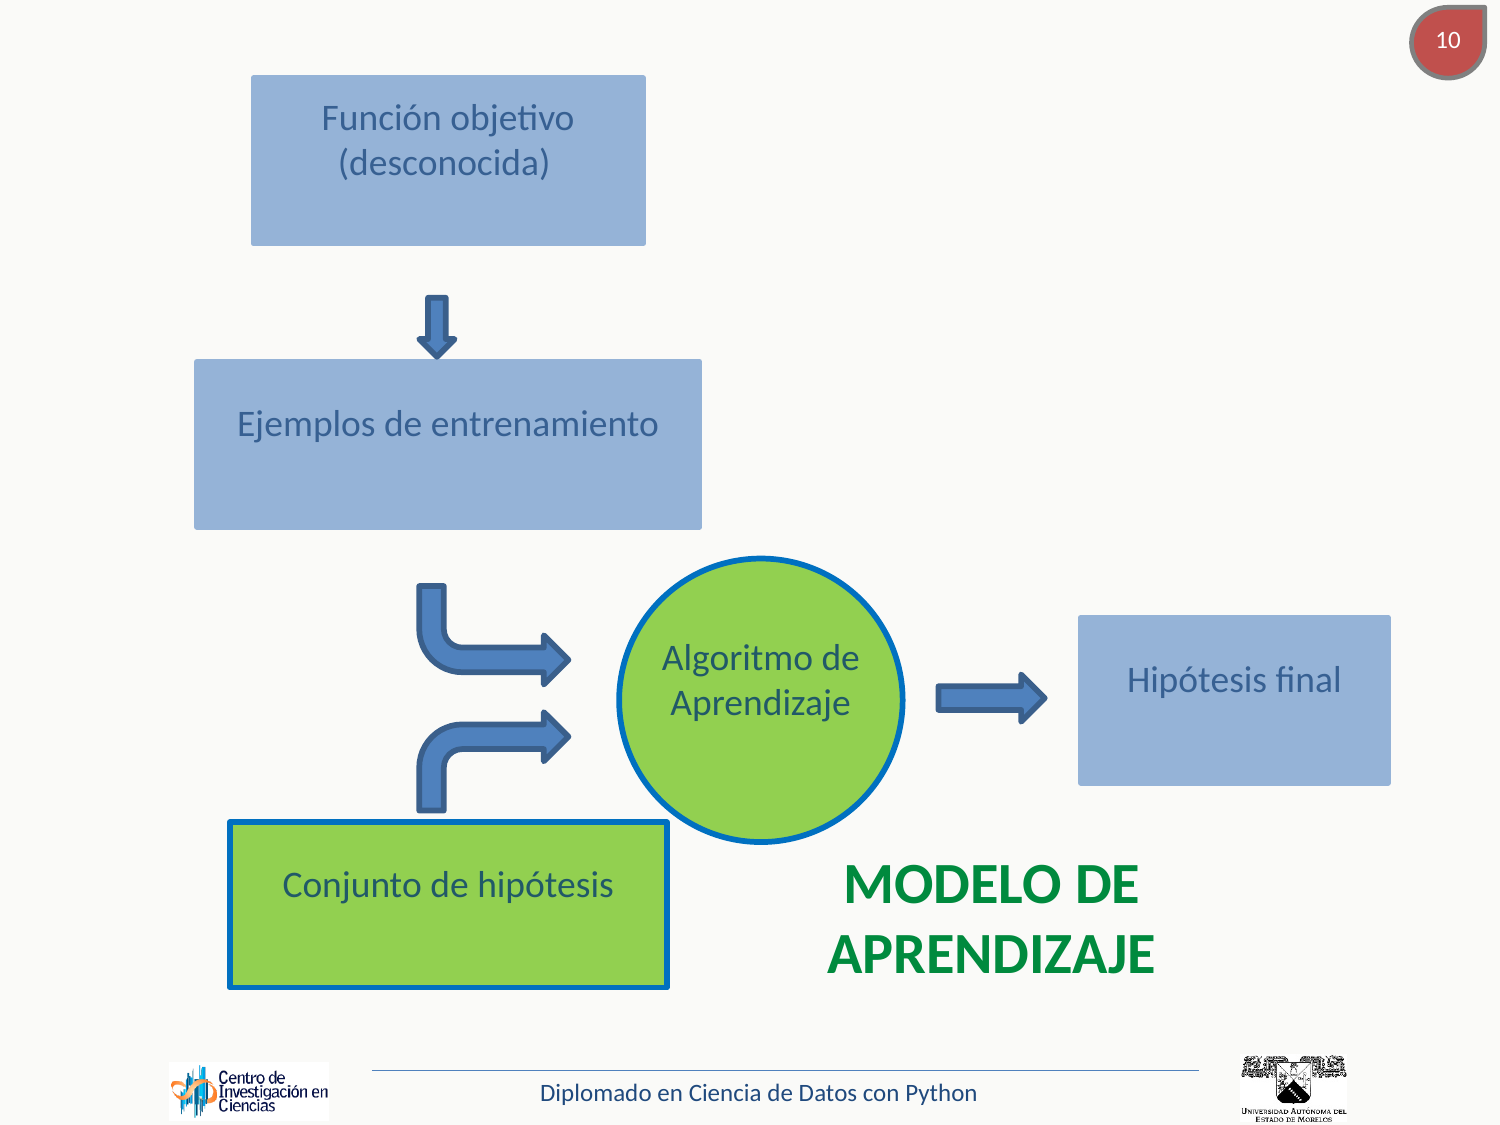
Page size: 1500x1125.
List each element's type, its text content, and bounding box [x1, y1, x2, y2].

text_box [416, 709, 572, 814]
text_box [935, 671, 1048, 725]
text_box MODELO DE APRENDIZAJE [809, 837, 1174, 993]
text_box [416, 294, 458, 360]
text_box [416, 583, 572, 688]
footer Diplomado en Ciencia de Datos con Python [168, 1058, 1350, 1125]
picture [1240, 1054, 1347, 1058]
